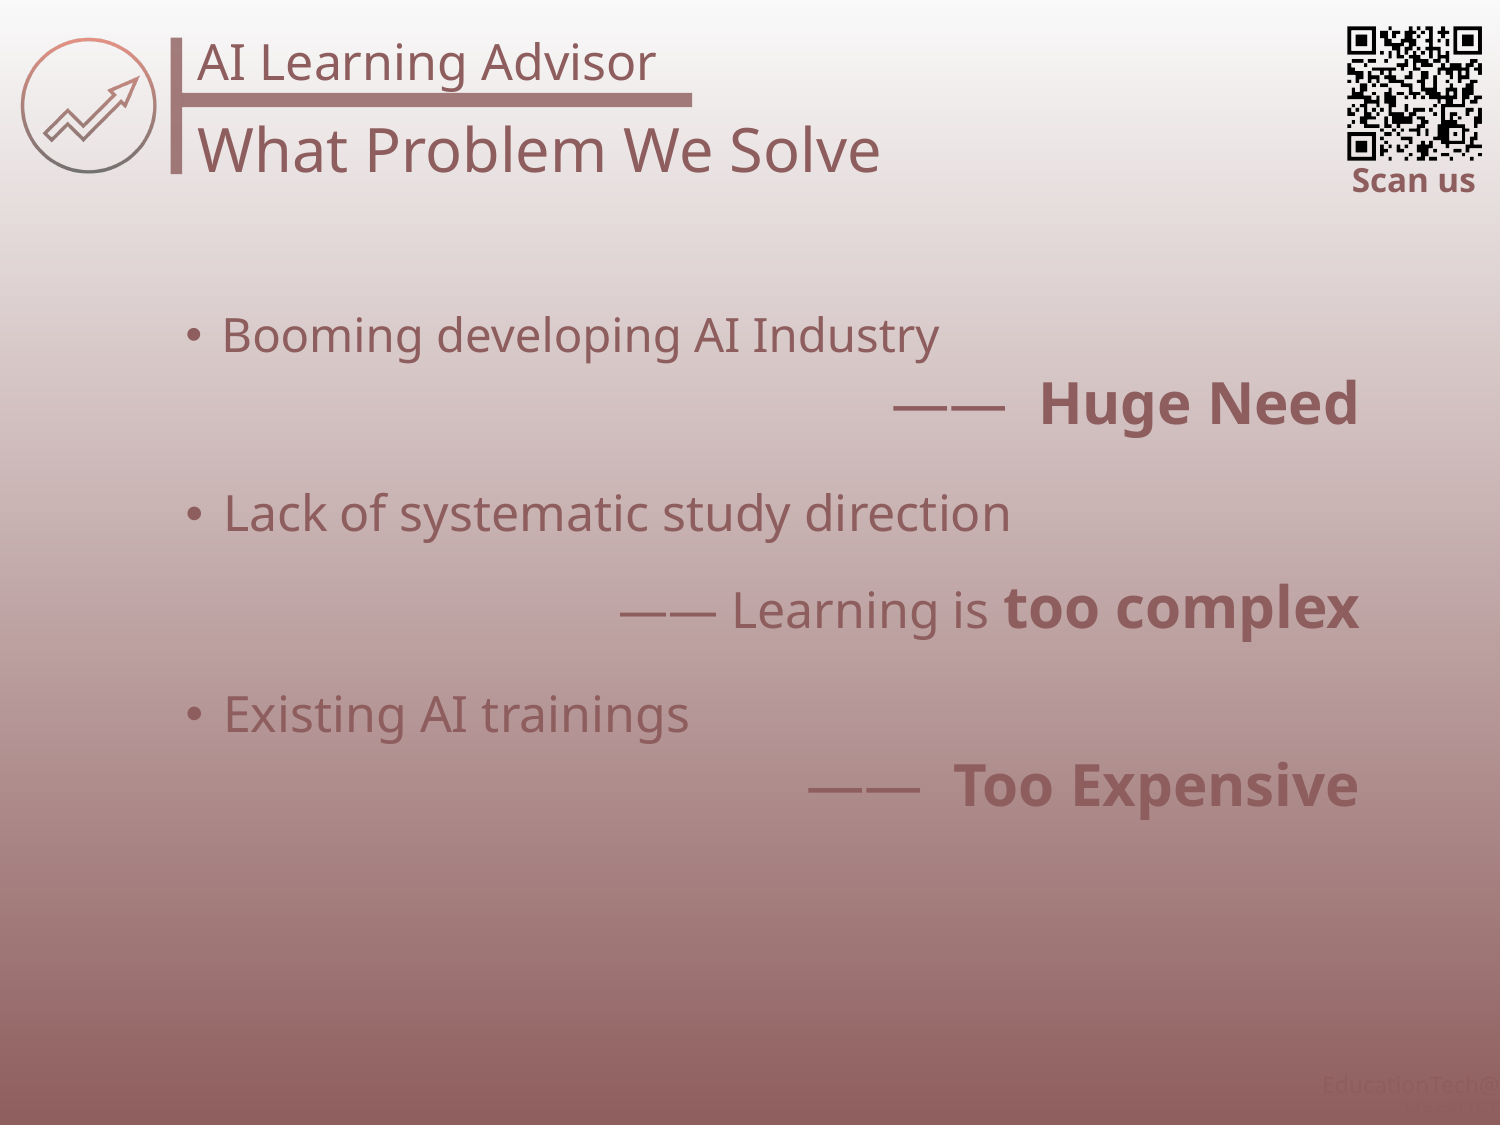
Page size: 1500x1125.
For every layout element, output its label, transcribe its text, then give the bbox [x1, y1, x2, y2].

picture [20, 37, 157, 174]
text_box Existing AI trainings [170, 681, 1033, 780]
text_box Lack of systematic study direction [170, 481, 1134, 571]
title What Problem We Solve [182, 111, 1477, 194]
text_box —— Too Expensive [567, 748, 1376, 846]
text_box —— Learning is too complex [427, 570, 1376, 660]
text_box AI Learning Advisor [182, 27, 751, 102]
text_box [170, 37, 693, 175]
list Booming developing AI Industry [170, 304, 1033, 403]
picture [1312, 13, 1500, 176]
text_box —— Huge Need [762, 366, 1376, 463]
